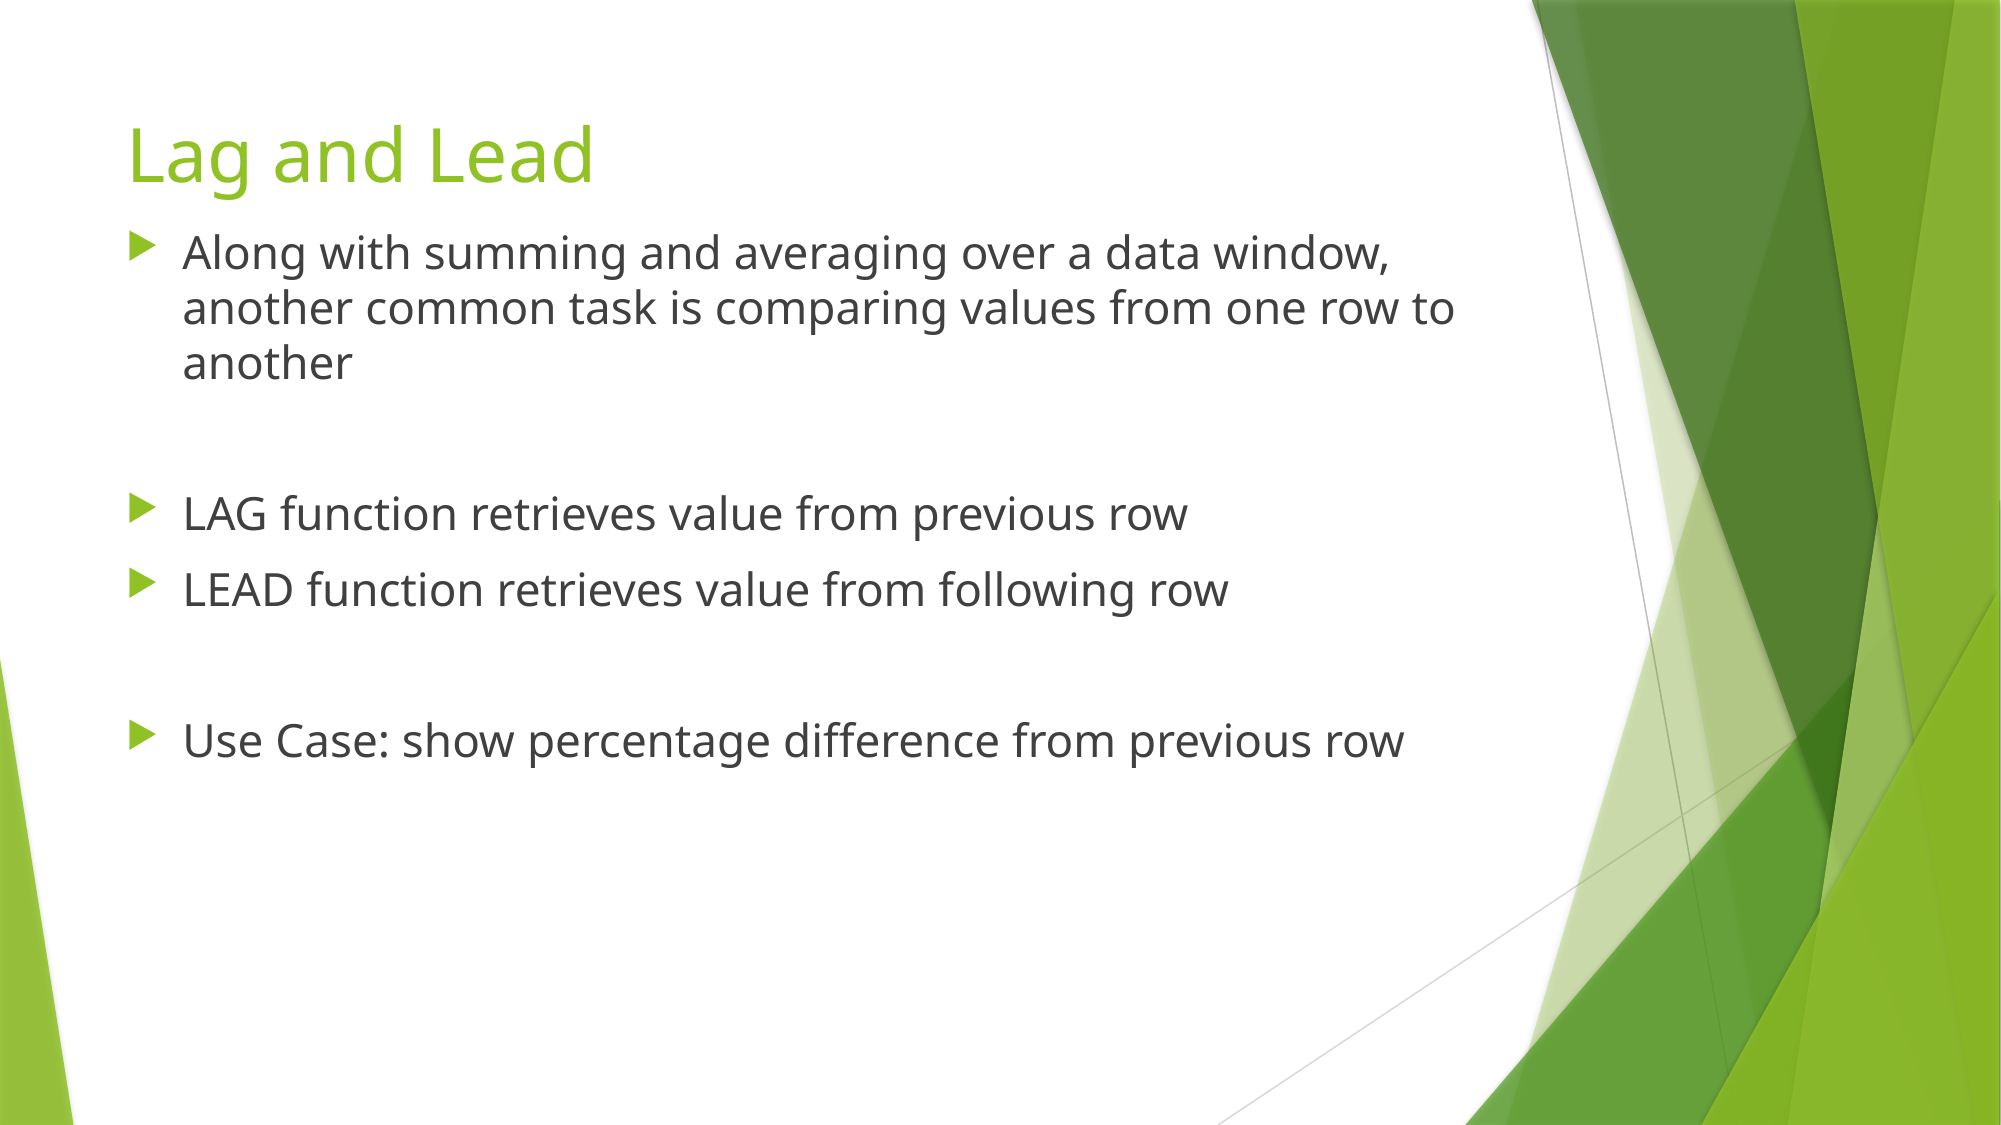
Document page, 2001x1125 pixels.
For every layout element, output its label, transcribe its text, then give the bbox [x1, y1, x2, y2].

title Lag and Lead [111, 99, 1522, 215]
list Along with summing and averaging over a data window, another common task is comparing values from one row to another LAG function retrieves value from previous row LEAD function retrieves value from following row Use Case: show percentage difference from previous row [111, 215, 1565, 986]
